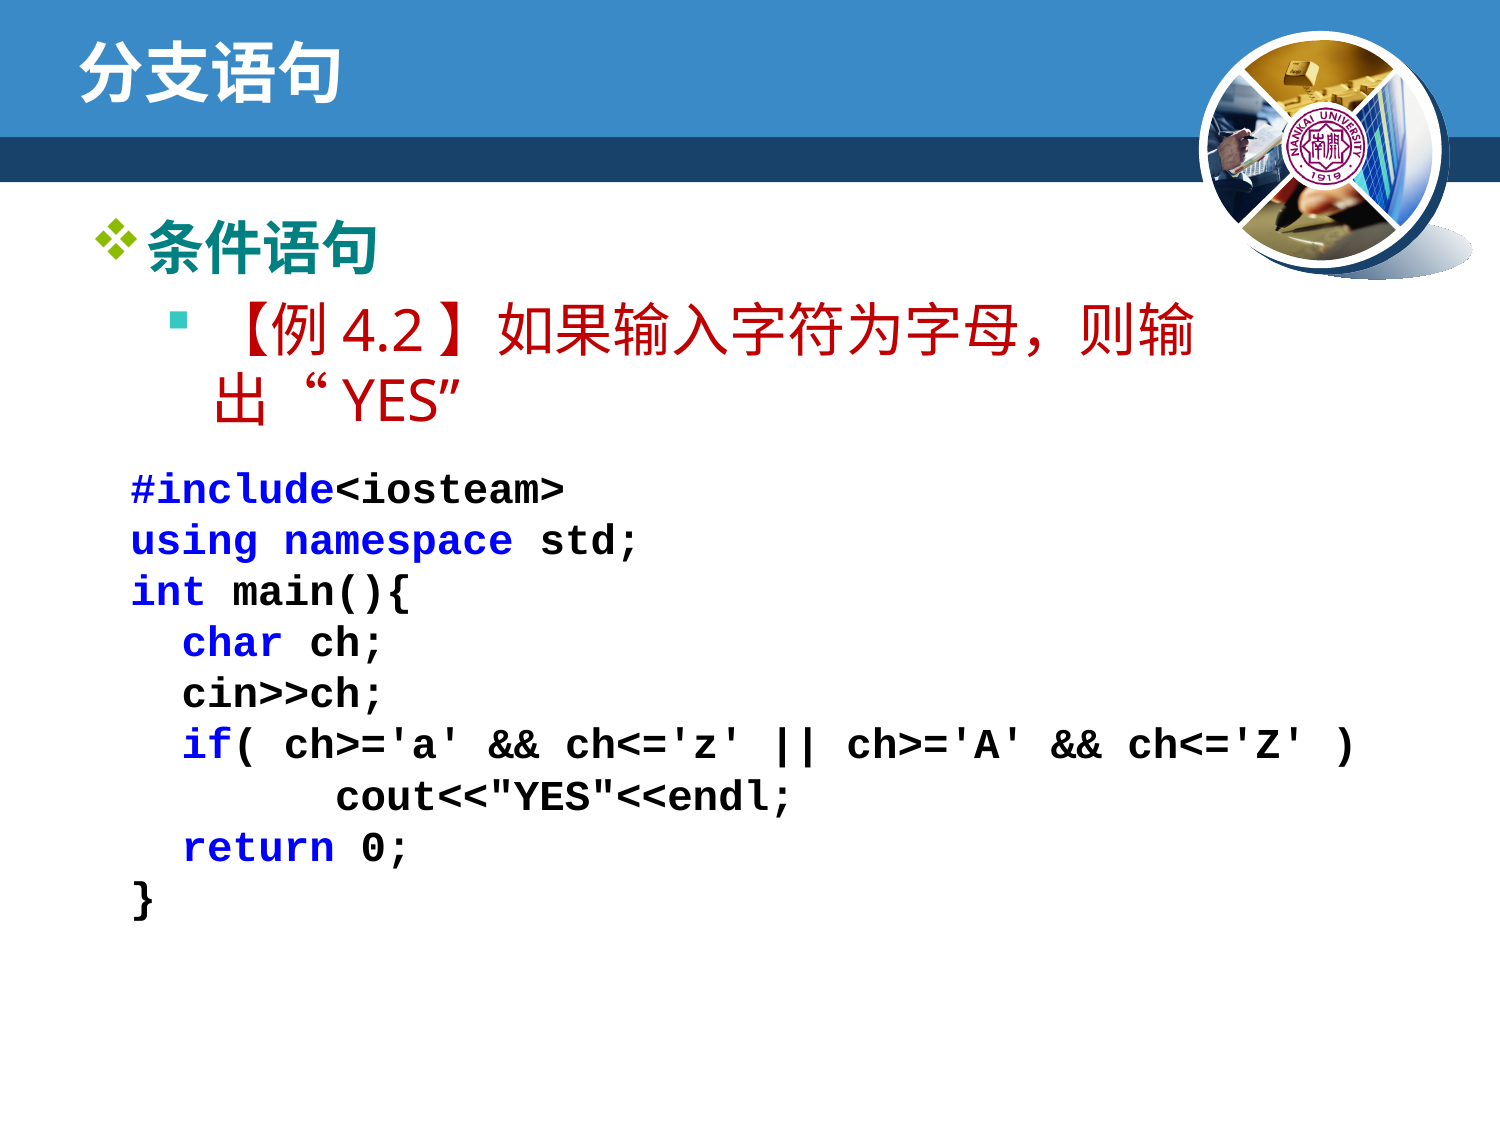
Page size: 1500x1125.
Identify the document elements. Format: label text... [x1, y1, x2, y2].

picture [1207, 40, 1433, 203]
list 条件语句 【例4.2】如果输入字符为字母，则输出“YES” [75, 203, 1425, 1065]
picture [128, 456, 1360, 927]
title 分支语句 [62, 24, 1275, 118]
